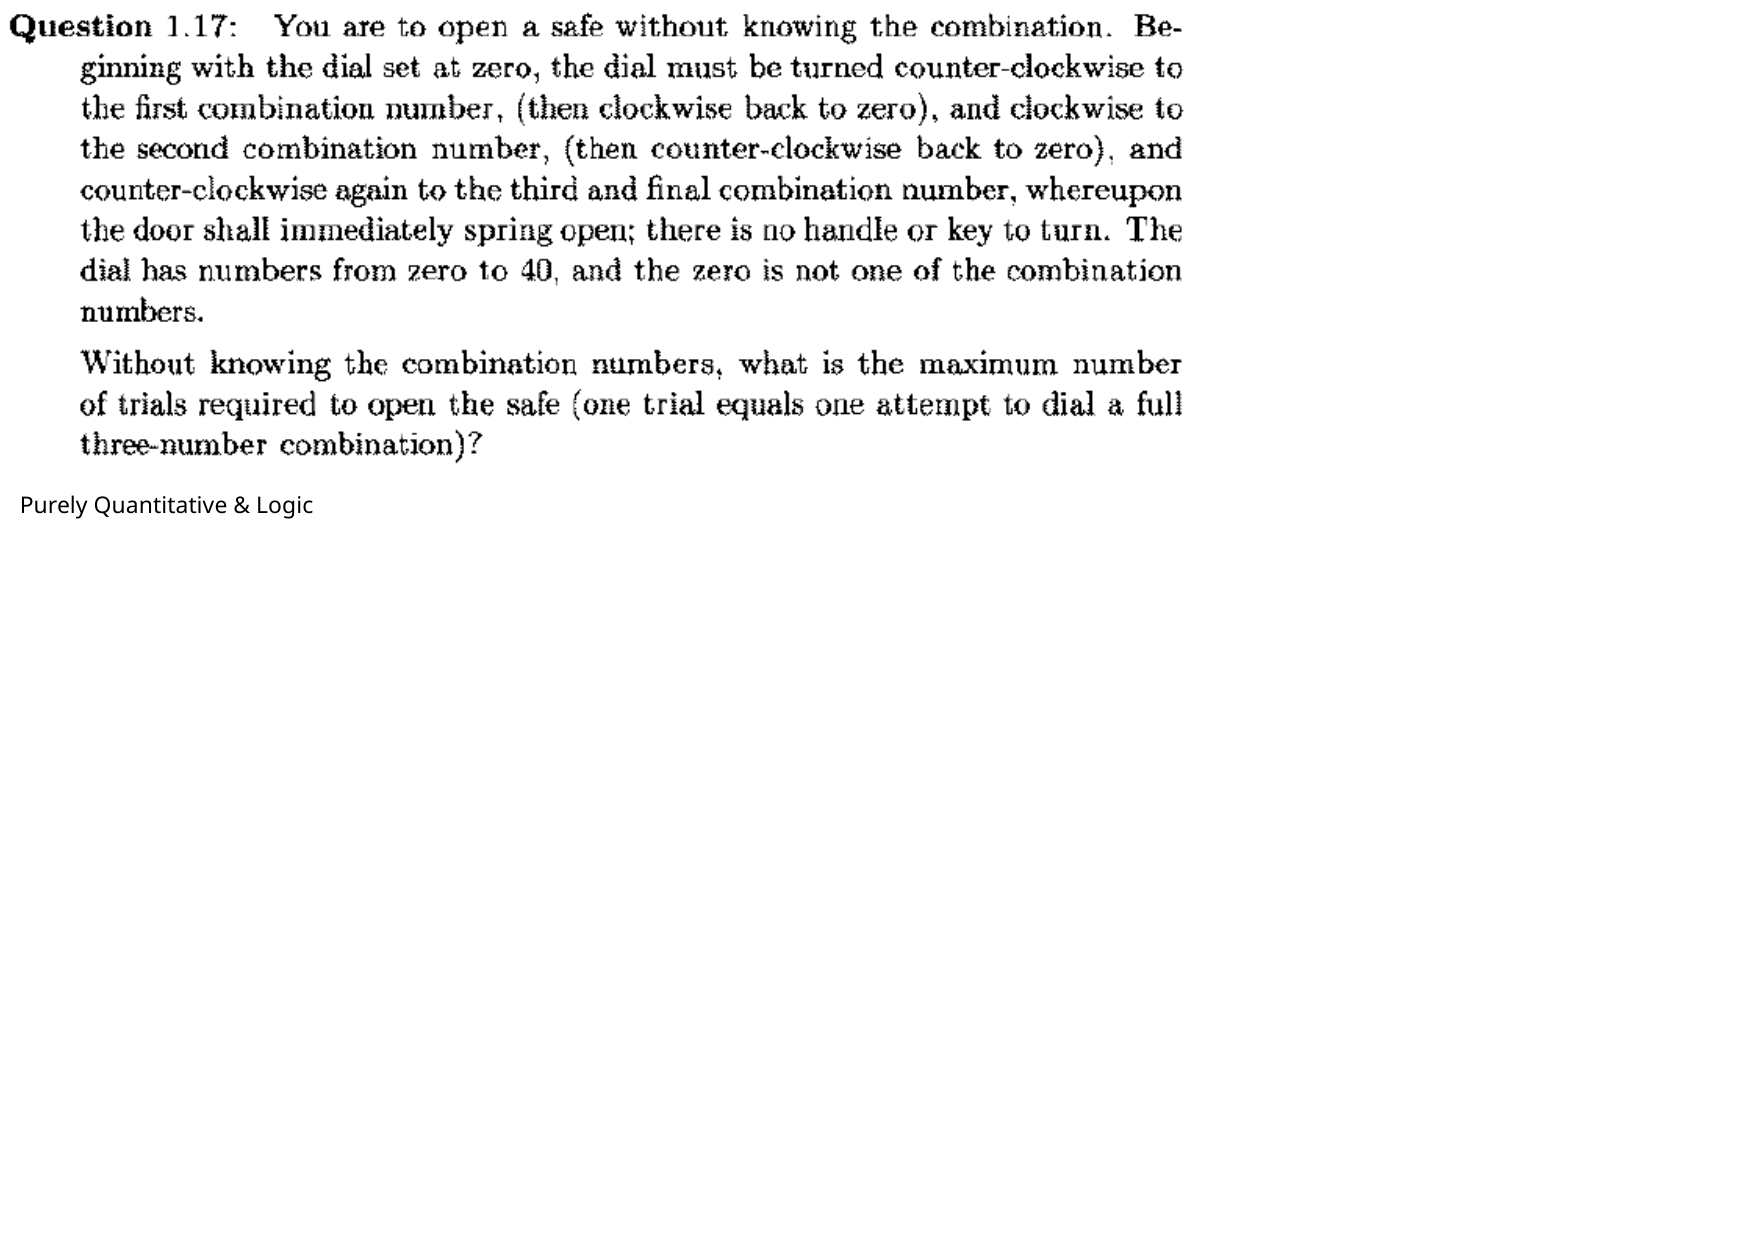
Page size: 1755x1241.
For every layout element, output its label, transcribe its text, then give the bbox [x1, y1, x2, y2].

text_box Purely Quantitative & Logic [19, 490, 422, 518]
picture [1, 2, 1199, 471]
